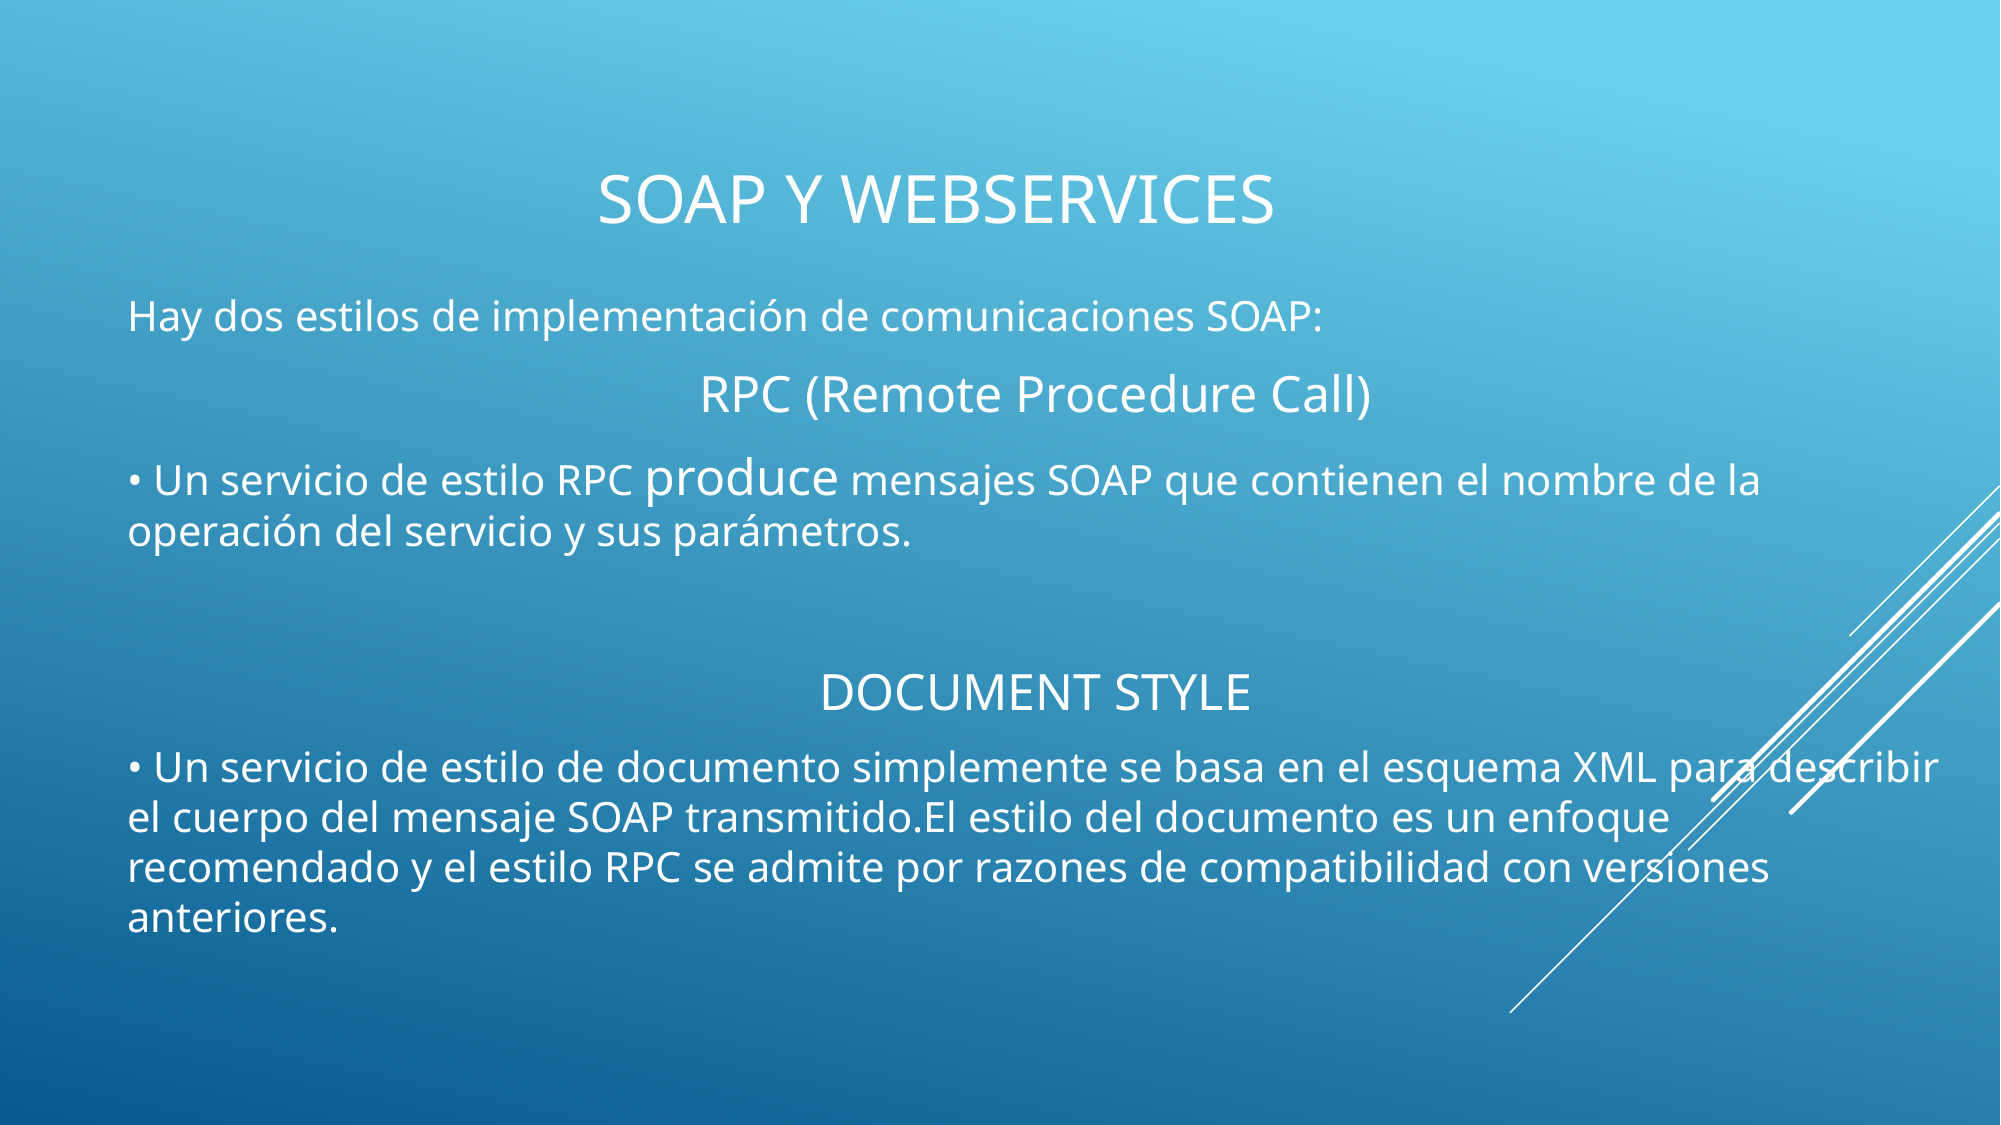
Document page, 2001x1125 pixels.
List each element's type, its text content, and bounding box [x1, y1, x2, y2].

list Hay dos estilos de implementación de comunicaciones SOAP: RPC (Remote Procedure Call) • Un servicio de estilo RPC produce mensajes SOAP que contienen el nombre de la operación del servicio y sus parámetros. DOCUMENT STYLE • Un servicio de estilo de documento simplemente se basa en el esquema XML para describir el cuerpo del mensaje SOAP transmitido.El estilo del documento es un enfoque recomendado y el estilo RPC se admite por razones de compatibilidad con versiones anteriores. [112, 247, 1959, 984]
title Soap y webservices [112, 112, 1763, 247]
